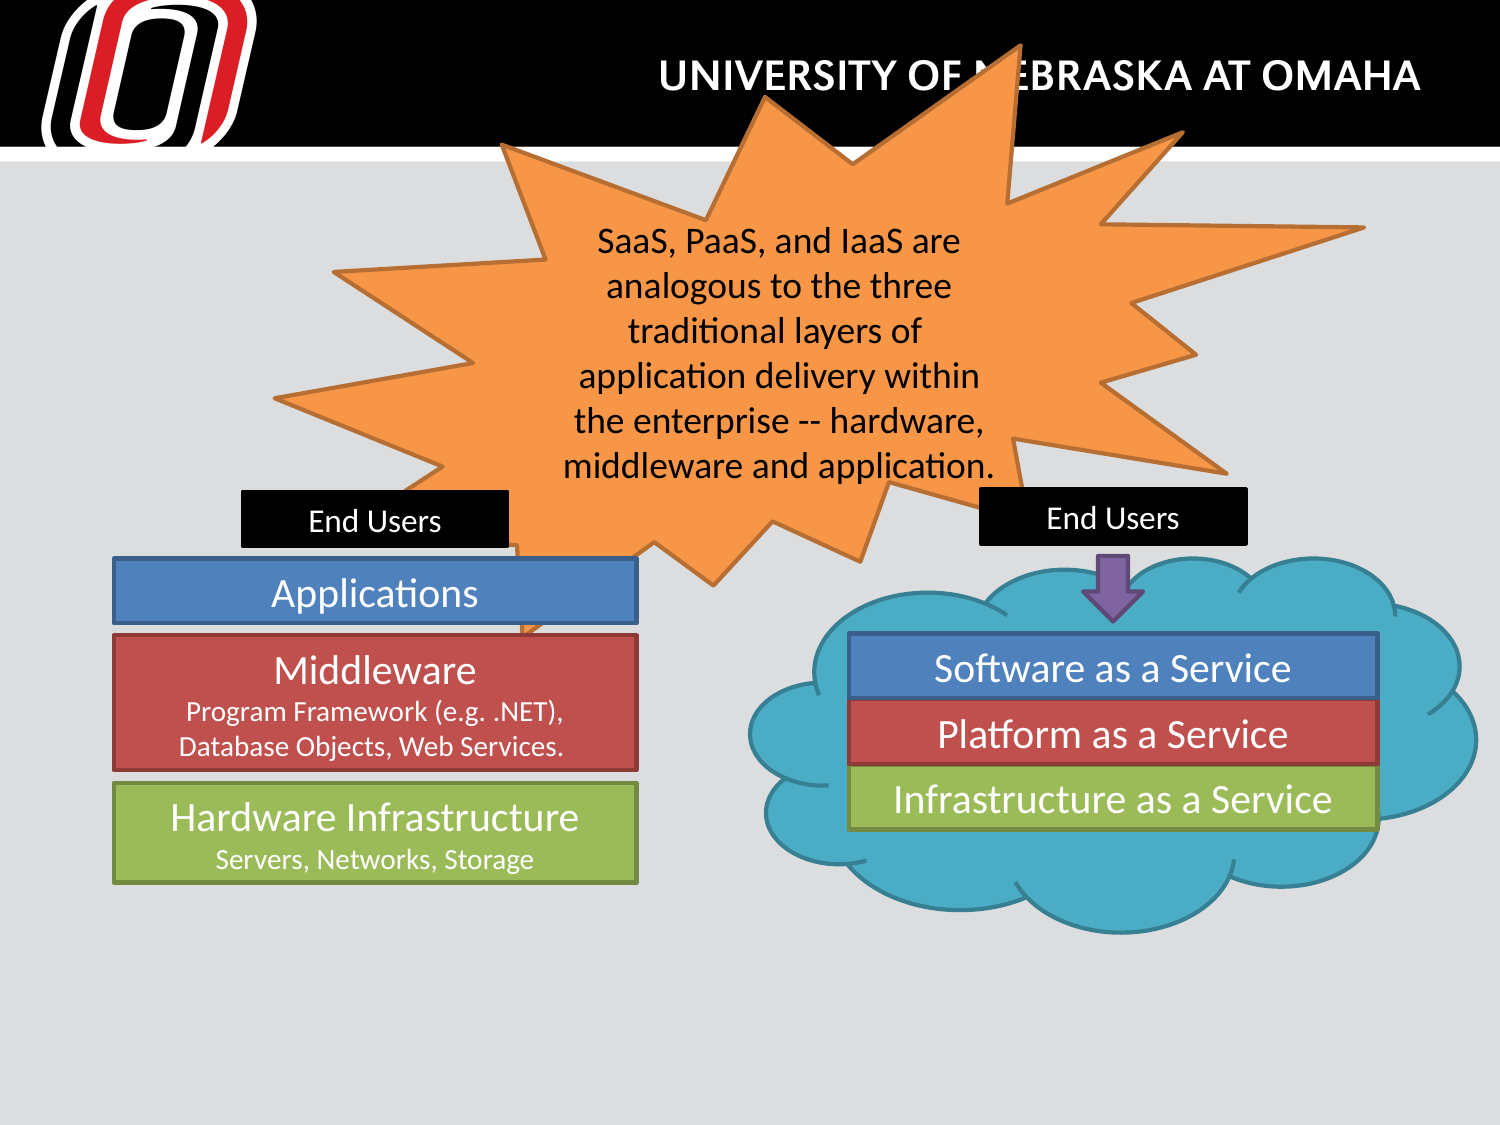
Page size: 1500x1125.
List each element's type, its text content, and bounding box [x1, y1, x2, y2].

text_box Software as a Service [847, 631, 1380, 700]
text_box Middleware Program Framework (e.g. .NET), Database Objects, Web Services. [112, 633, 639, 772]
text_box Applications [112, 556, 639, 625]
picture [0, 0, 1500, 1125]
text_box Platform as a Service [847, 700, 1380, 766]
text_box [1081, 553, 1145, 624]
text_box [747, 556, 1479, 935]
text_box Infrastructure as a Service [847, 766, 1380, 832]
text_box Hardware Infrastructure Servers, Networks, Storage [112, 781, 639, 885]
text_box End Users [979, 487, 1248, 546]
text_box End Users [241, 490, 509, 548]
text_box SaaS, PaaS, and IaaS are analogous to the three traditional layers of application delivery within the enterprise -- hardware, middleware and application. [272, 43, 1367, 588]
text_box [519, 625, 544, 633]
